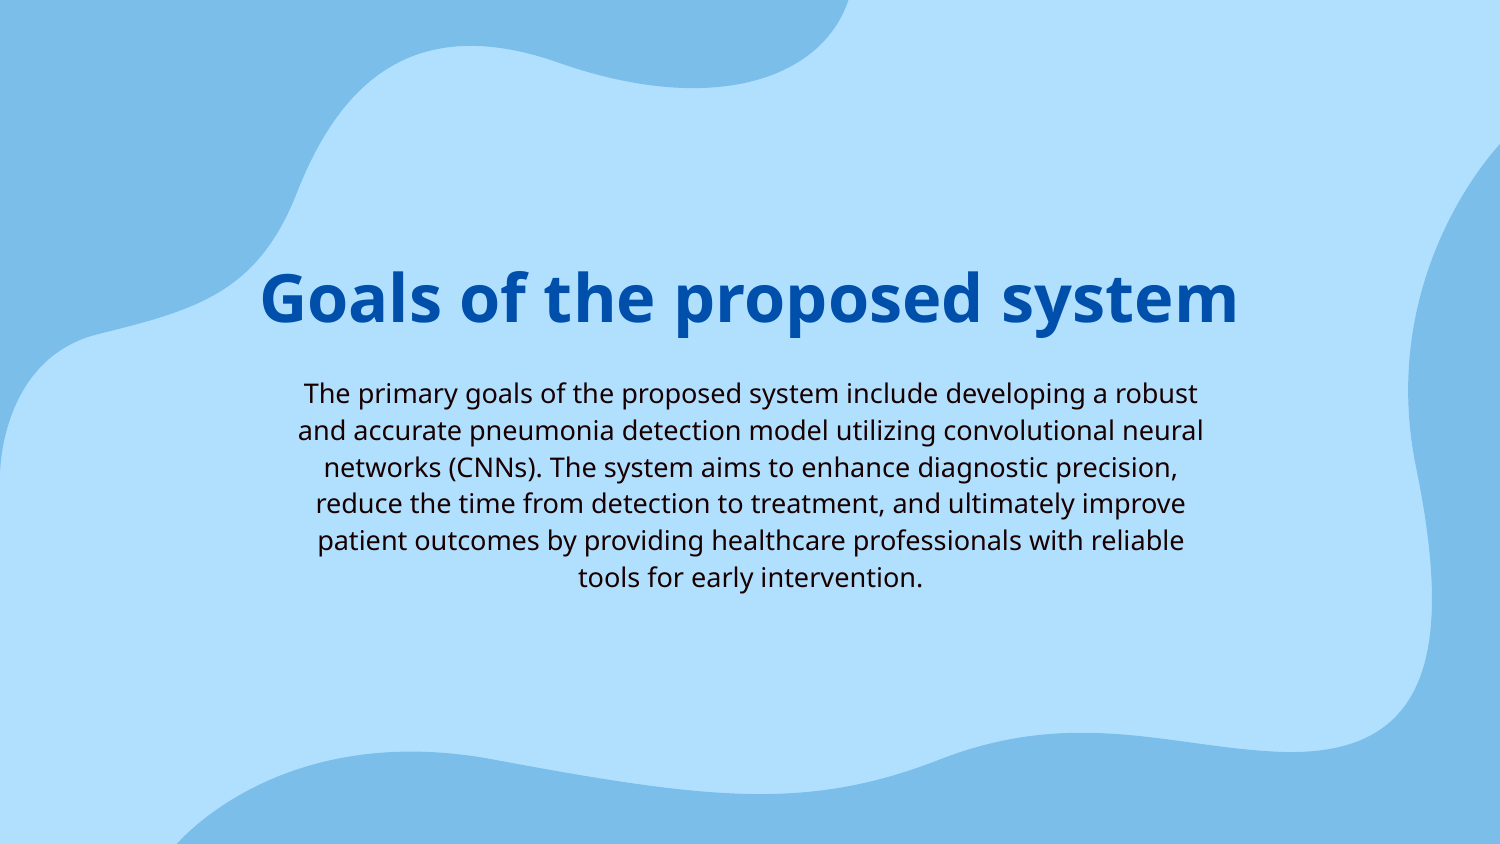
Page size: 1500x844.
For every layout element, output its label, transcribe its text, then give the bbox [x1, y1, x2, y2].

title Goals of the proposed system [126, 231, 1374, 363]
subtitle The primary goals of the proposed system include developing a robust and accurate pneumonia detection model utilizing convolutional neural networks (CNNs). The system aims to enhance diagnostic precision, reduce the time from detection to treatment, and ultimately improve patient outcomes by providing healthcare professionals with reliable tools for early intervention. [276, 363, 1225, 613]
